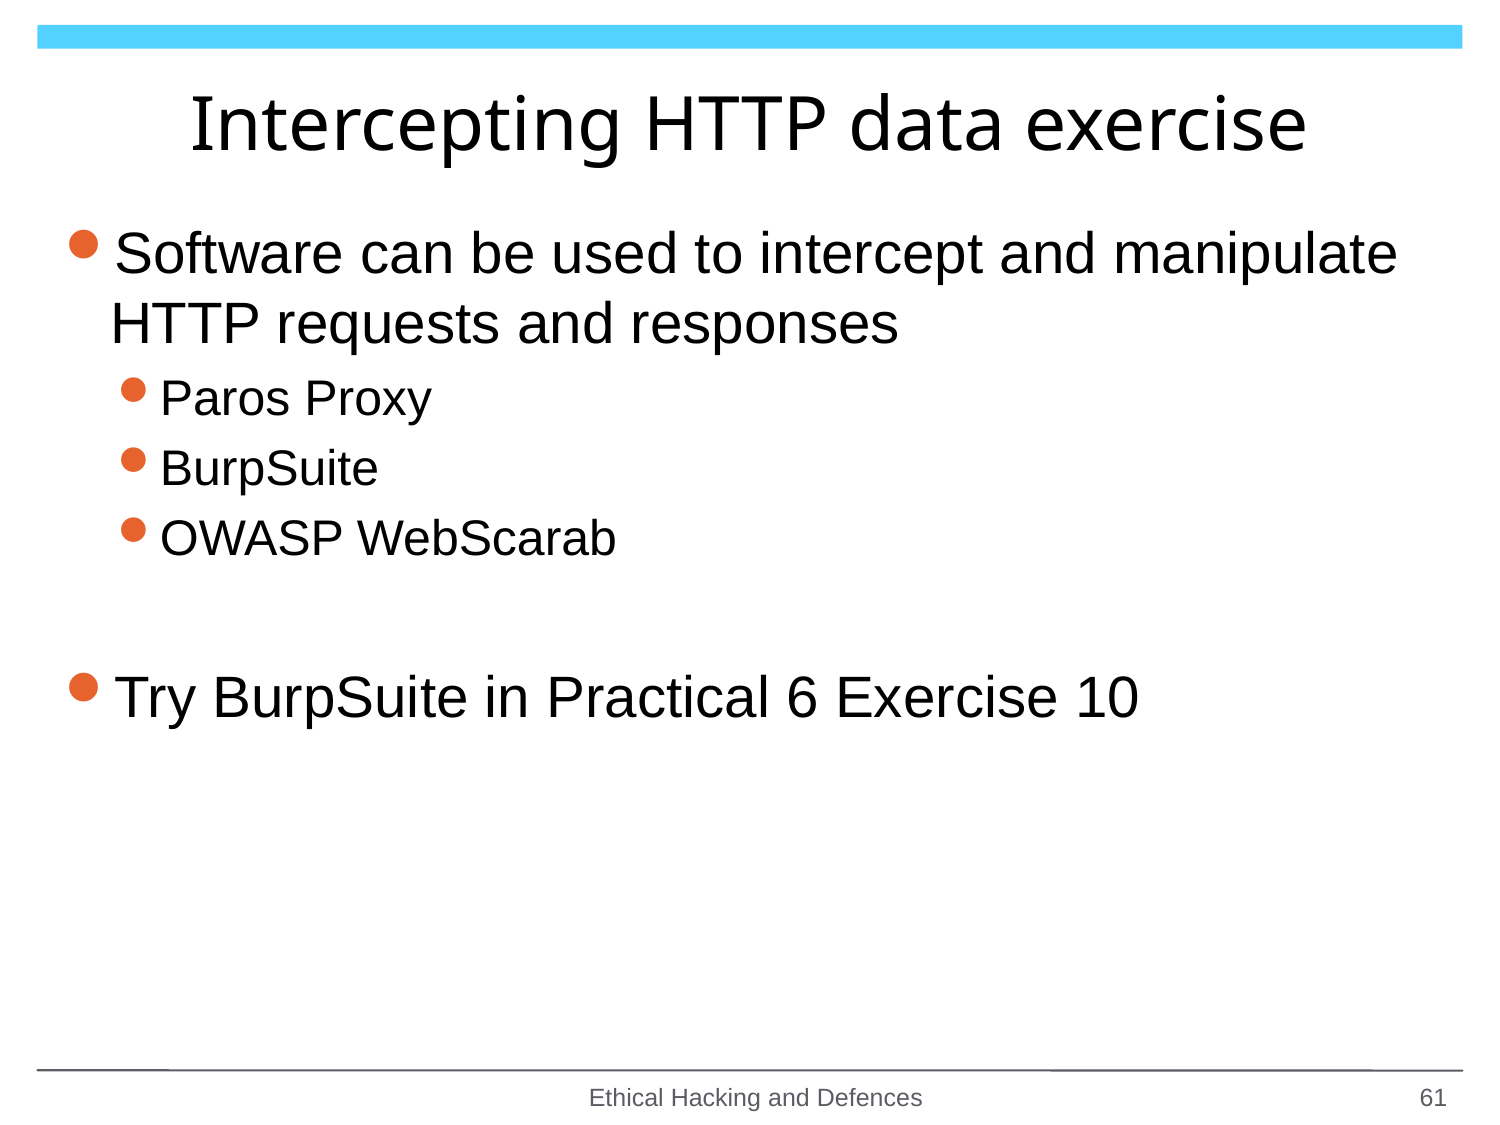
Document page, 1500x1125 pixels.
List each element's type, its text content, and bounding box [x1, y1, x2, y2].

title Intercepting HTTP data exercise [50, 45, 1450, 197]
slide_number 61 [1112, 1069, 1463, 1123]
list Software can be used to intercept and manipulate HTTP requests and responses Paros Proxy BurpSuite OWASP WebScarab Try BurpSuite in Practical 6 Exercise 10 [50, 208, 1450, 1050]
footer Ethical Hacking and Defences [474, 1069, 1038, 1123]
